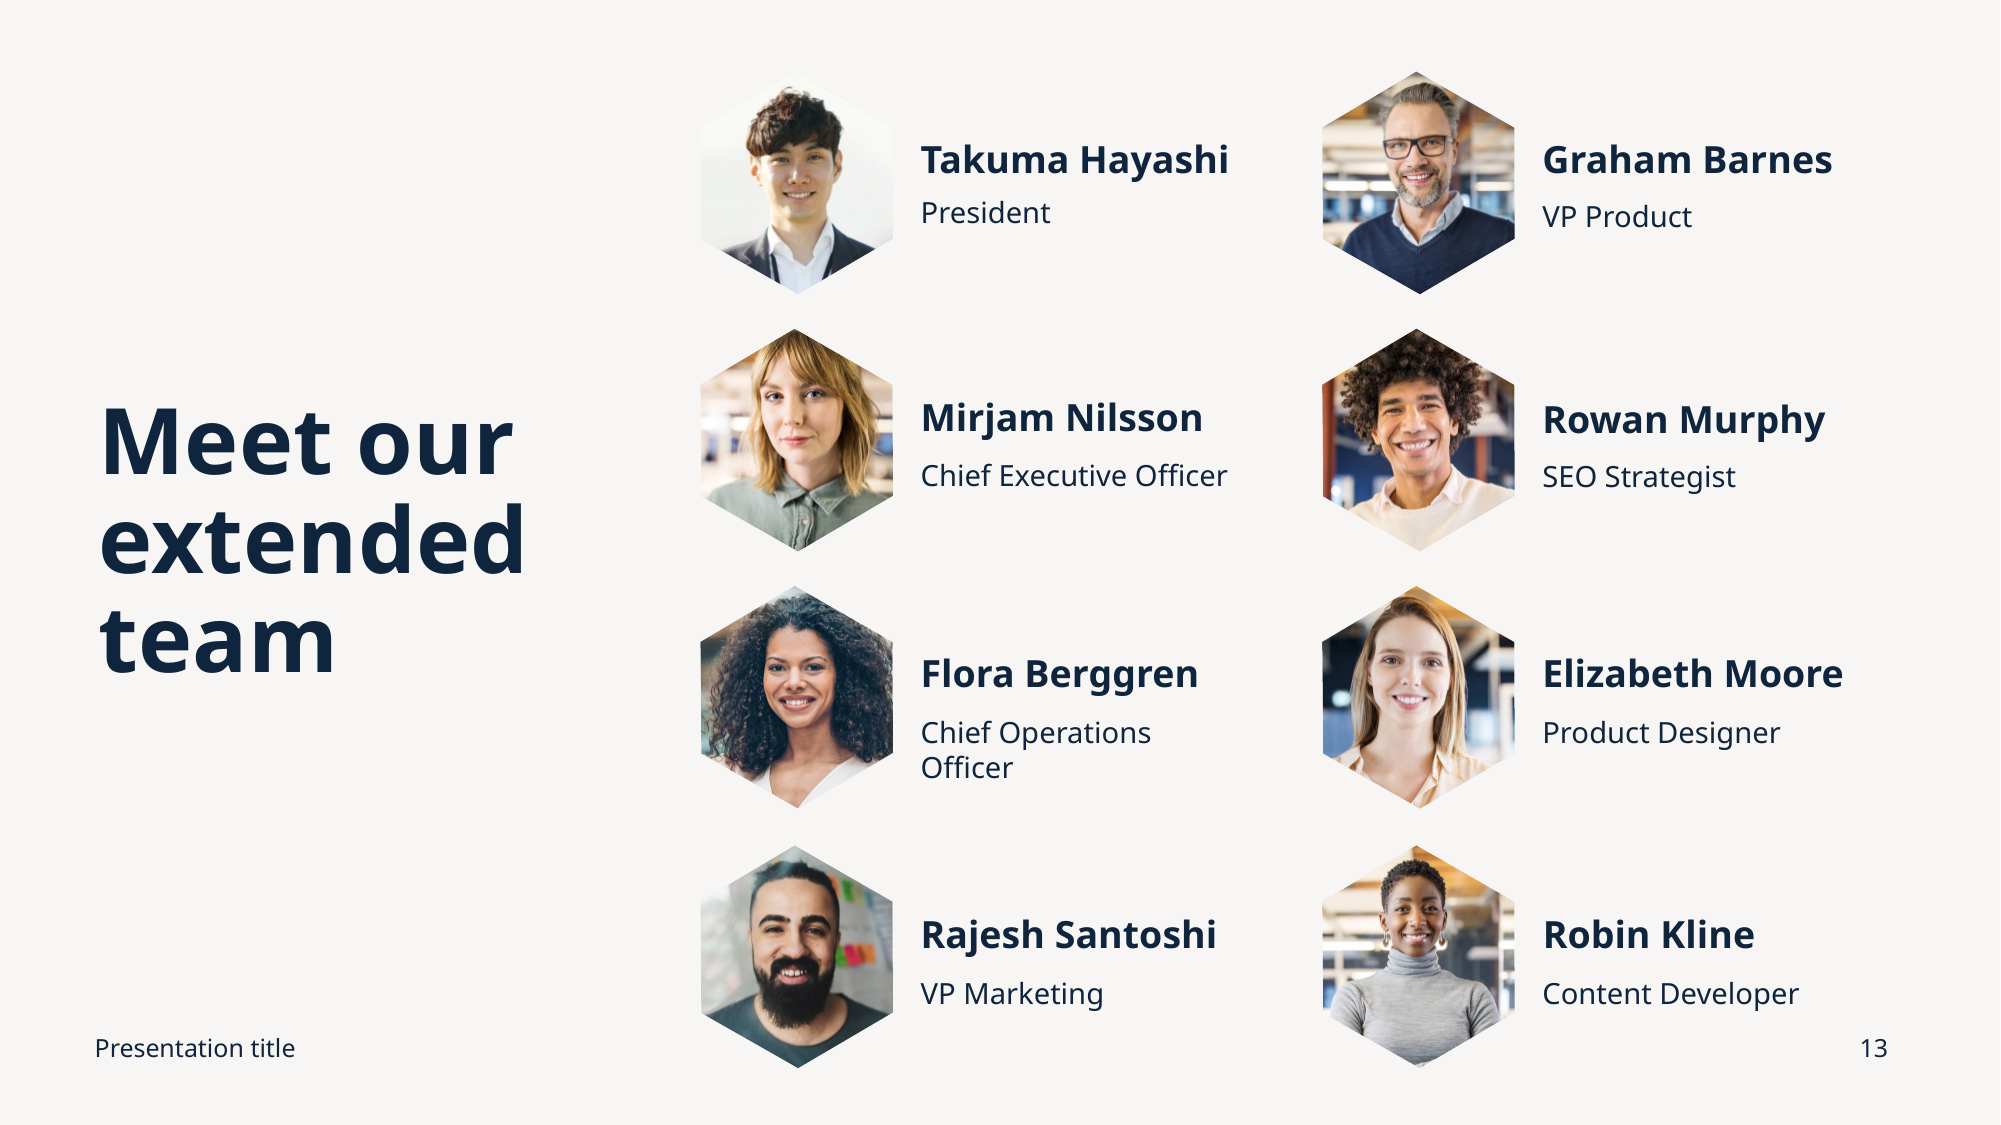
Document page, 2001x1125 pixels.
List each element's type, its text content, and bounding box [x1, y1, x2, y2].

list VP Product [1527, 191, 1872, 275]
picture [700, 845, 893, 1069]
picture [700, 585, 893, 809]
list Rajesh Santoshi [905, 880, 1250, 964]
list Takuma Hayashi [905, 85, 1282, 189]
list Product Designer [1527, 707, 1872, 791]
list SEO Strategist [1527, 450, 1872, 534]
slide_number 13 [1836, 1020, 1912, 1080]
picture [1322, 585, 1515, 809]
picture [1322, 328, 1515, 552]
picture [700, 328, 893, 552]
list President [905, 191, 1282, 275]
picture [700, 71, 893, 295]
list Chief Operations Officer [905, 707, 1250, 791]
list Content Developer [1527, 968, 1872, 1052]
list Mirjam Nilsson [905, 345, 1266, 447]
title Meet our extended team [83, 388, 725, 984]
picture [1322, 71, 1515, 295]
footer Presentation title [79, 1020, 755, 1080]
list Graham Barnes [1527, 105, 1872, 189]
list Chief Executive Officer [905, 449, 1266, 533]
list Elizabeth Moore [1527, 619, 1872, 703]
picture [1322, 845, 1515, 1069]
list Rowan Murphy [1527, 333, 1872, 449]
list VP Marketing [905, 968, 1250, 1052]
list Robin Kline [1527, 880, 1872, 964]
list Flora Berggren [905, 619, 1250, 703]
